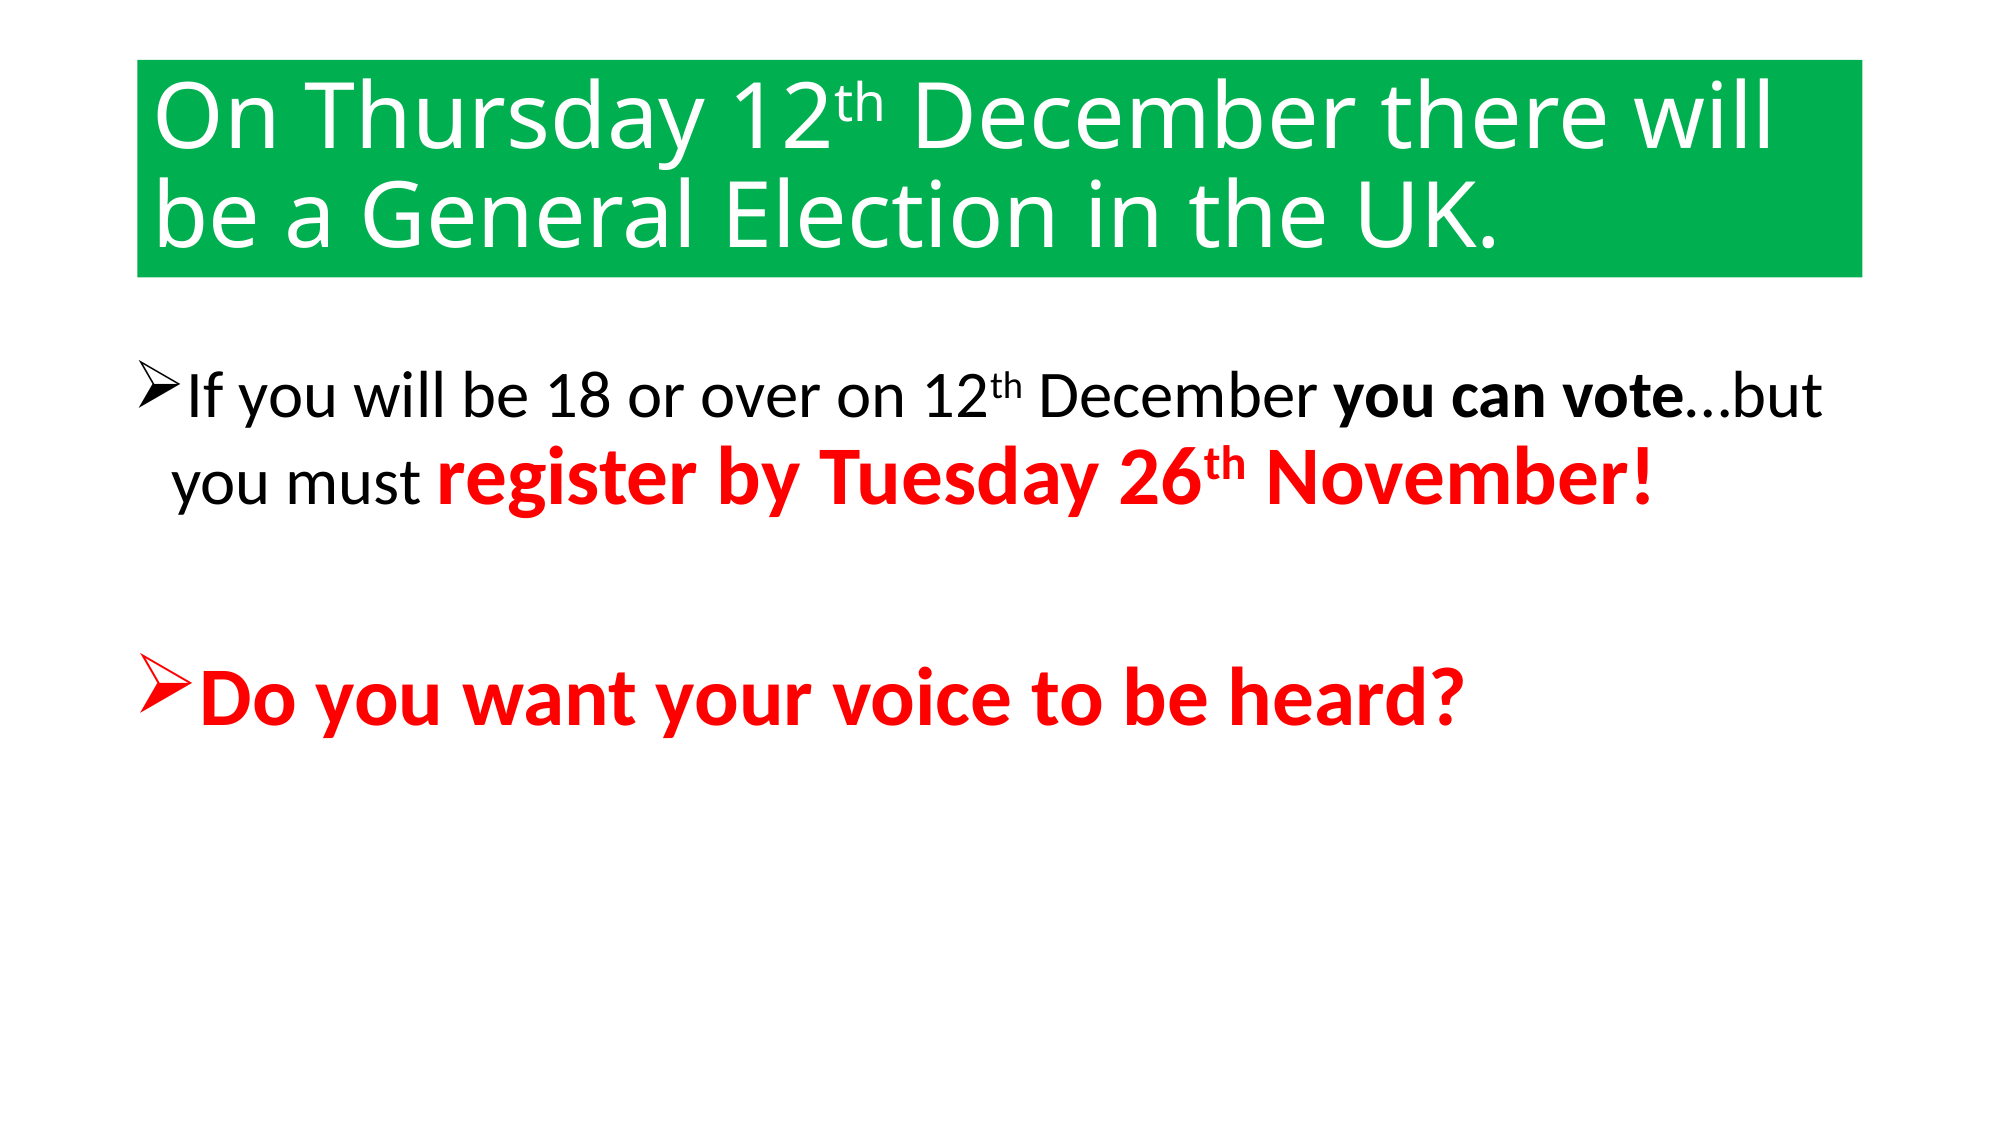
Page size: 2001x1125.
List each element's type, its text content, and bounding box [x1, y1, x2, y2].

title On Thursday 12th December there will be a General Election in the UK. [137, 59, 1863, 278]
list If you will be 18 or over on 12th December you can vote…but you must register by Tuesday 26th November! Do you want your voice to be heard? [118, 352, 1906, 1067]
